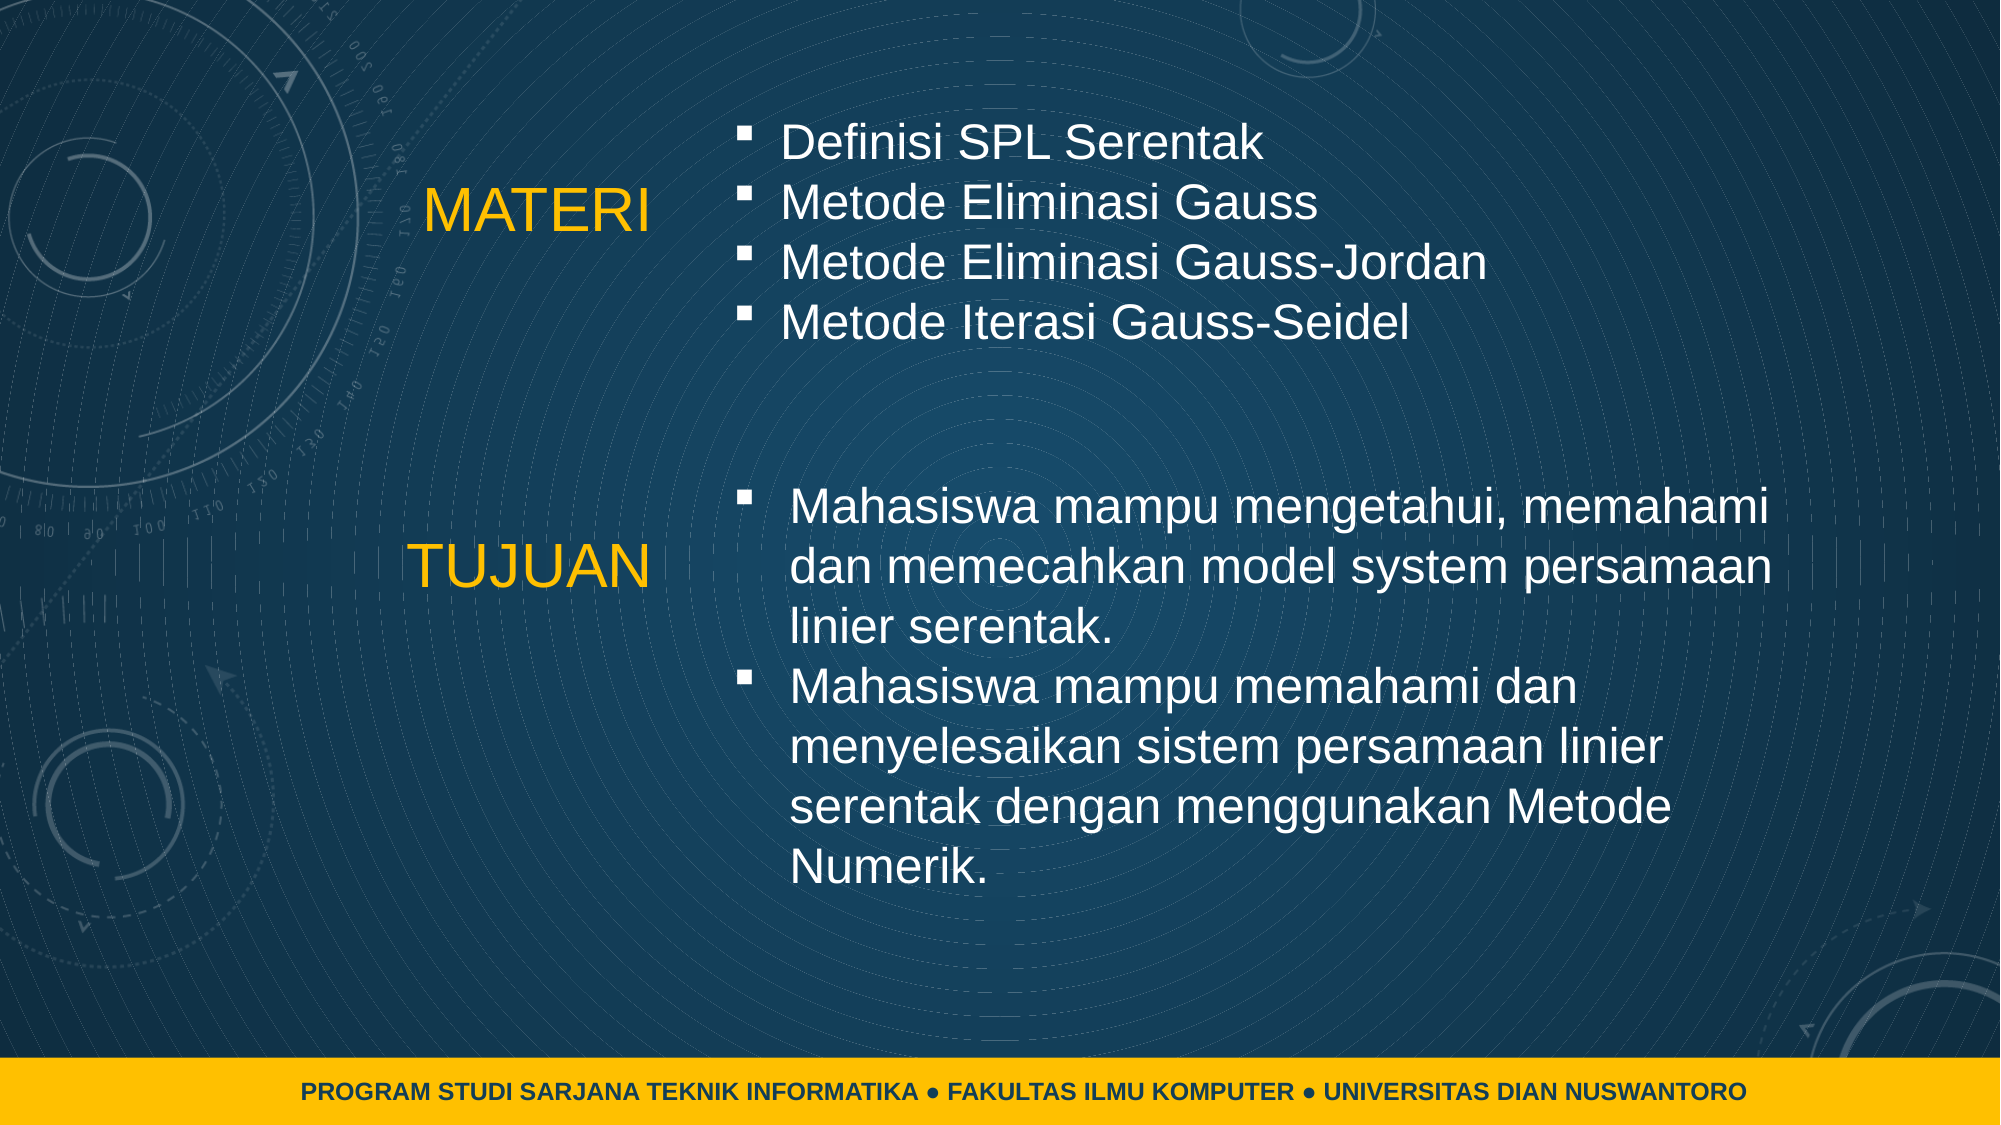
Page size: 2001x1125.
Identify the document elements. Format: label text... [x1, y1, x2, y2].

text_box Definisi SPL Serentak Metode Eliminasi Gauss Metode Eliminasi Gauss-Jordan Metode Iterasi Gauss-Seidel [718, 102, 1512, 358]
picture [0, 0, 2000, 1056]
text_box Mahasiswa mampu mengetahui, memahami dan memecahkan model system persamaan linier serentak. Mahasiswa mampu memahami dan menyelesaikan sistem persamaan linier serentak dengan menggunakan Metode Numerik. [718, 466, 1800, 902]
text_box PROGRAM STUDI SARJANA TEKNIK INFORMATIKA ● FAKULTAS ILMU KOMPUTER ● UNIVERSITAS DIAN NUSWANTORO [285, 1068, 1765, 1114]
text_box [0, 1056, 2000, 1125]
title TUJUAN [42, 459, 669, 666]
text_box MATERI [42, 102, 669, 310]
